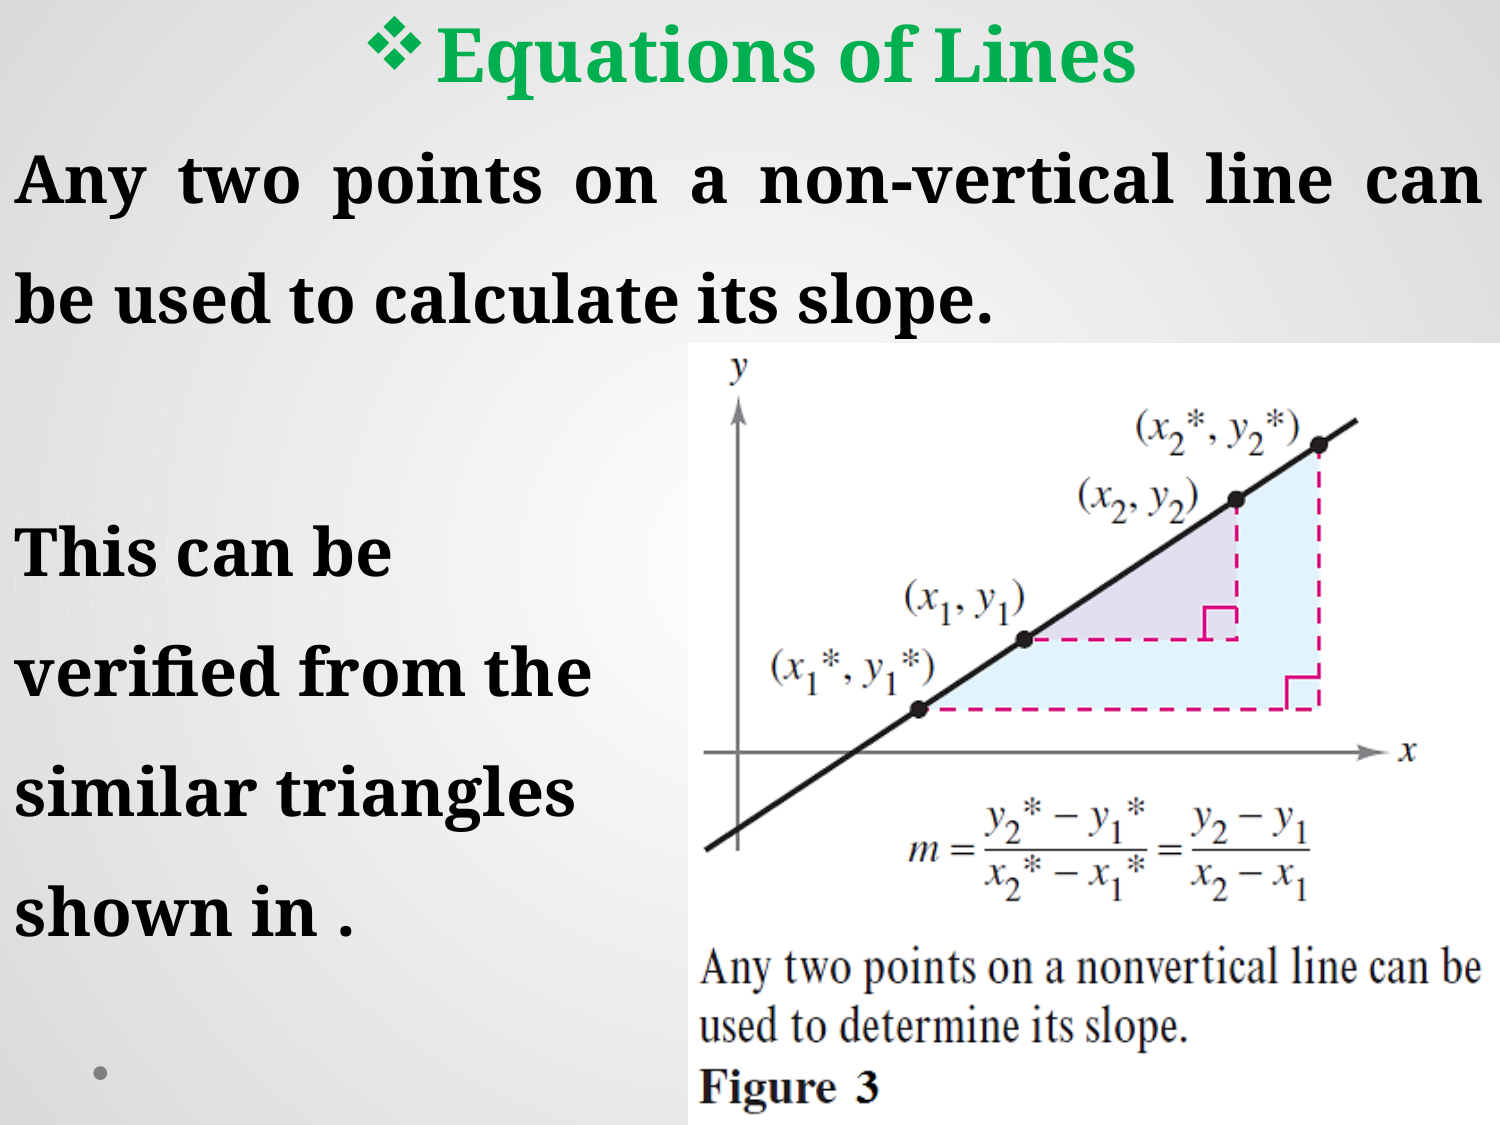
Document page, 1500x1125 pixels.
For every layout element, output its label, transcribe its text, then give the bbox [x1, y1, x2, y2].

text_box Equations of Lines Any two points on a non-vertical line can be used to calculate its slope. [0, 0, 1500, 345]
picture [687, 343, 1500, 1125]
